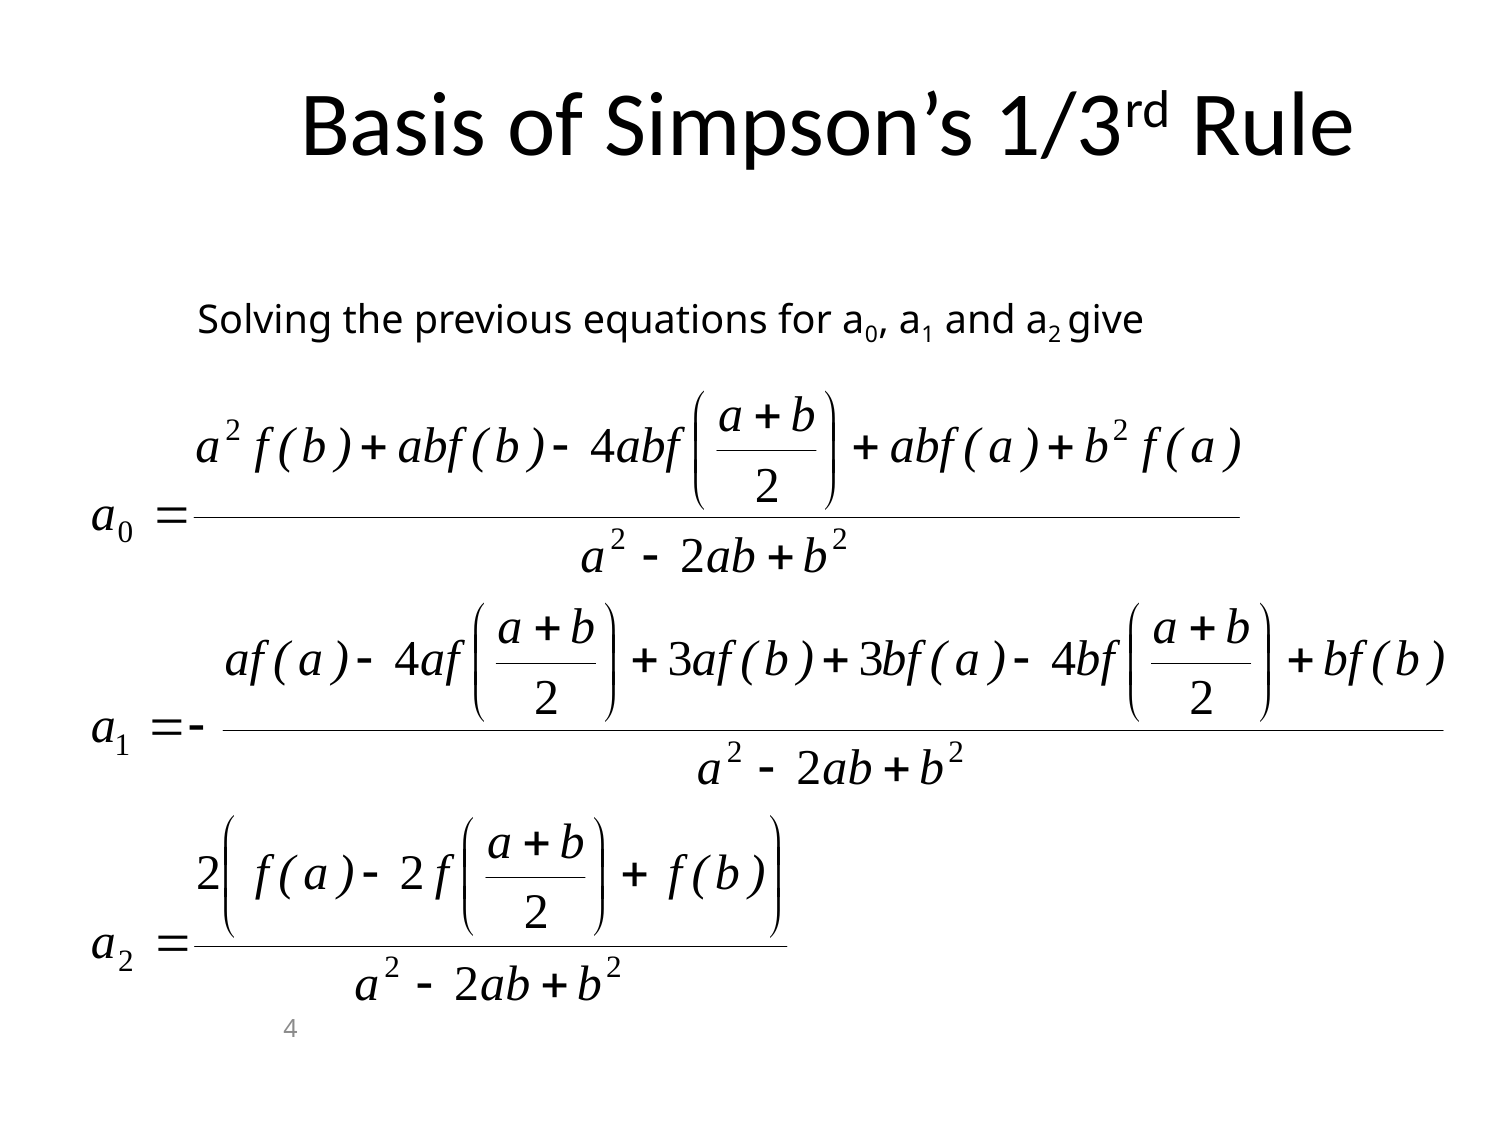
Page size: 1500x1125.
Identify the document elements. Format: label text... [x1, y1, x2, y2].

text_box Solving the previous equations for a0, a1 and a2 give [182, 286, 1159, 355]
title Basis of Simpson’s 1/3rd Rule [188, 24, 1468, 213]
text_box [87, 810, 793, 1007]
slide_number 4 [0, 1011, 313, 1049]
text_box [87, 385, 1244, 579]
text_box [87, 598, 1449, 792]
